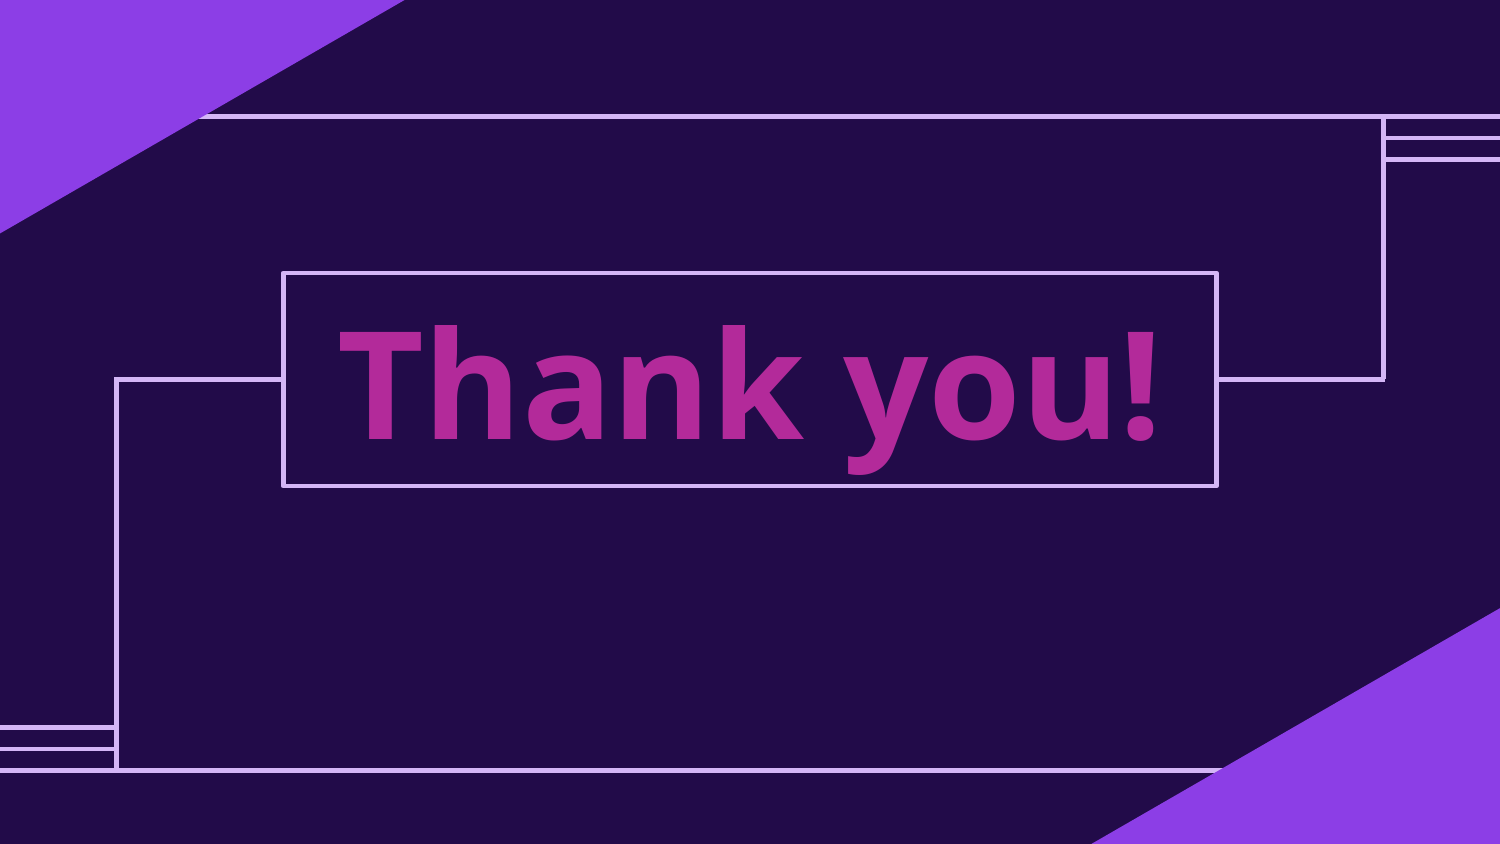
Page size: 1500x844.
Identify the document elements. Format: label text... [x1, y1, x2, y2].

title Thank you! [281, 271, 1219, 488]
